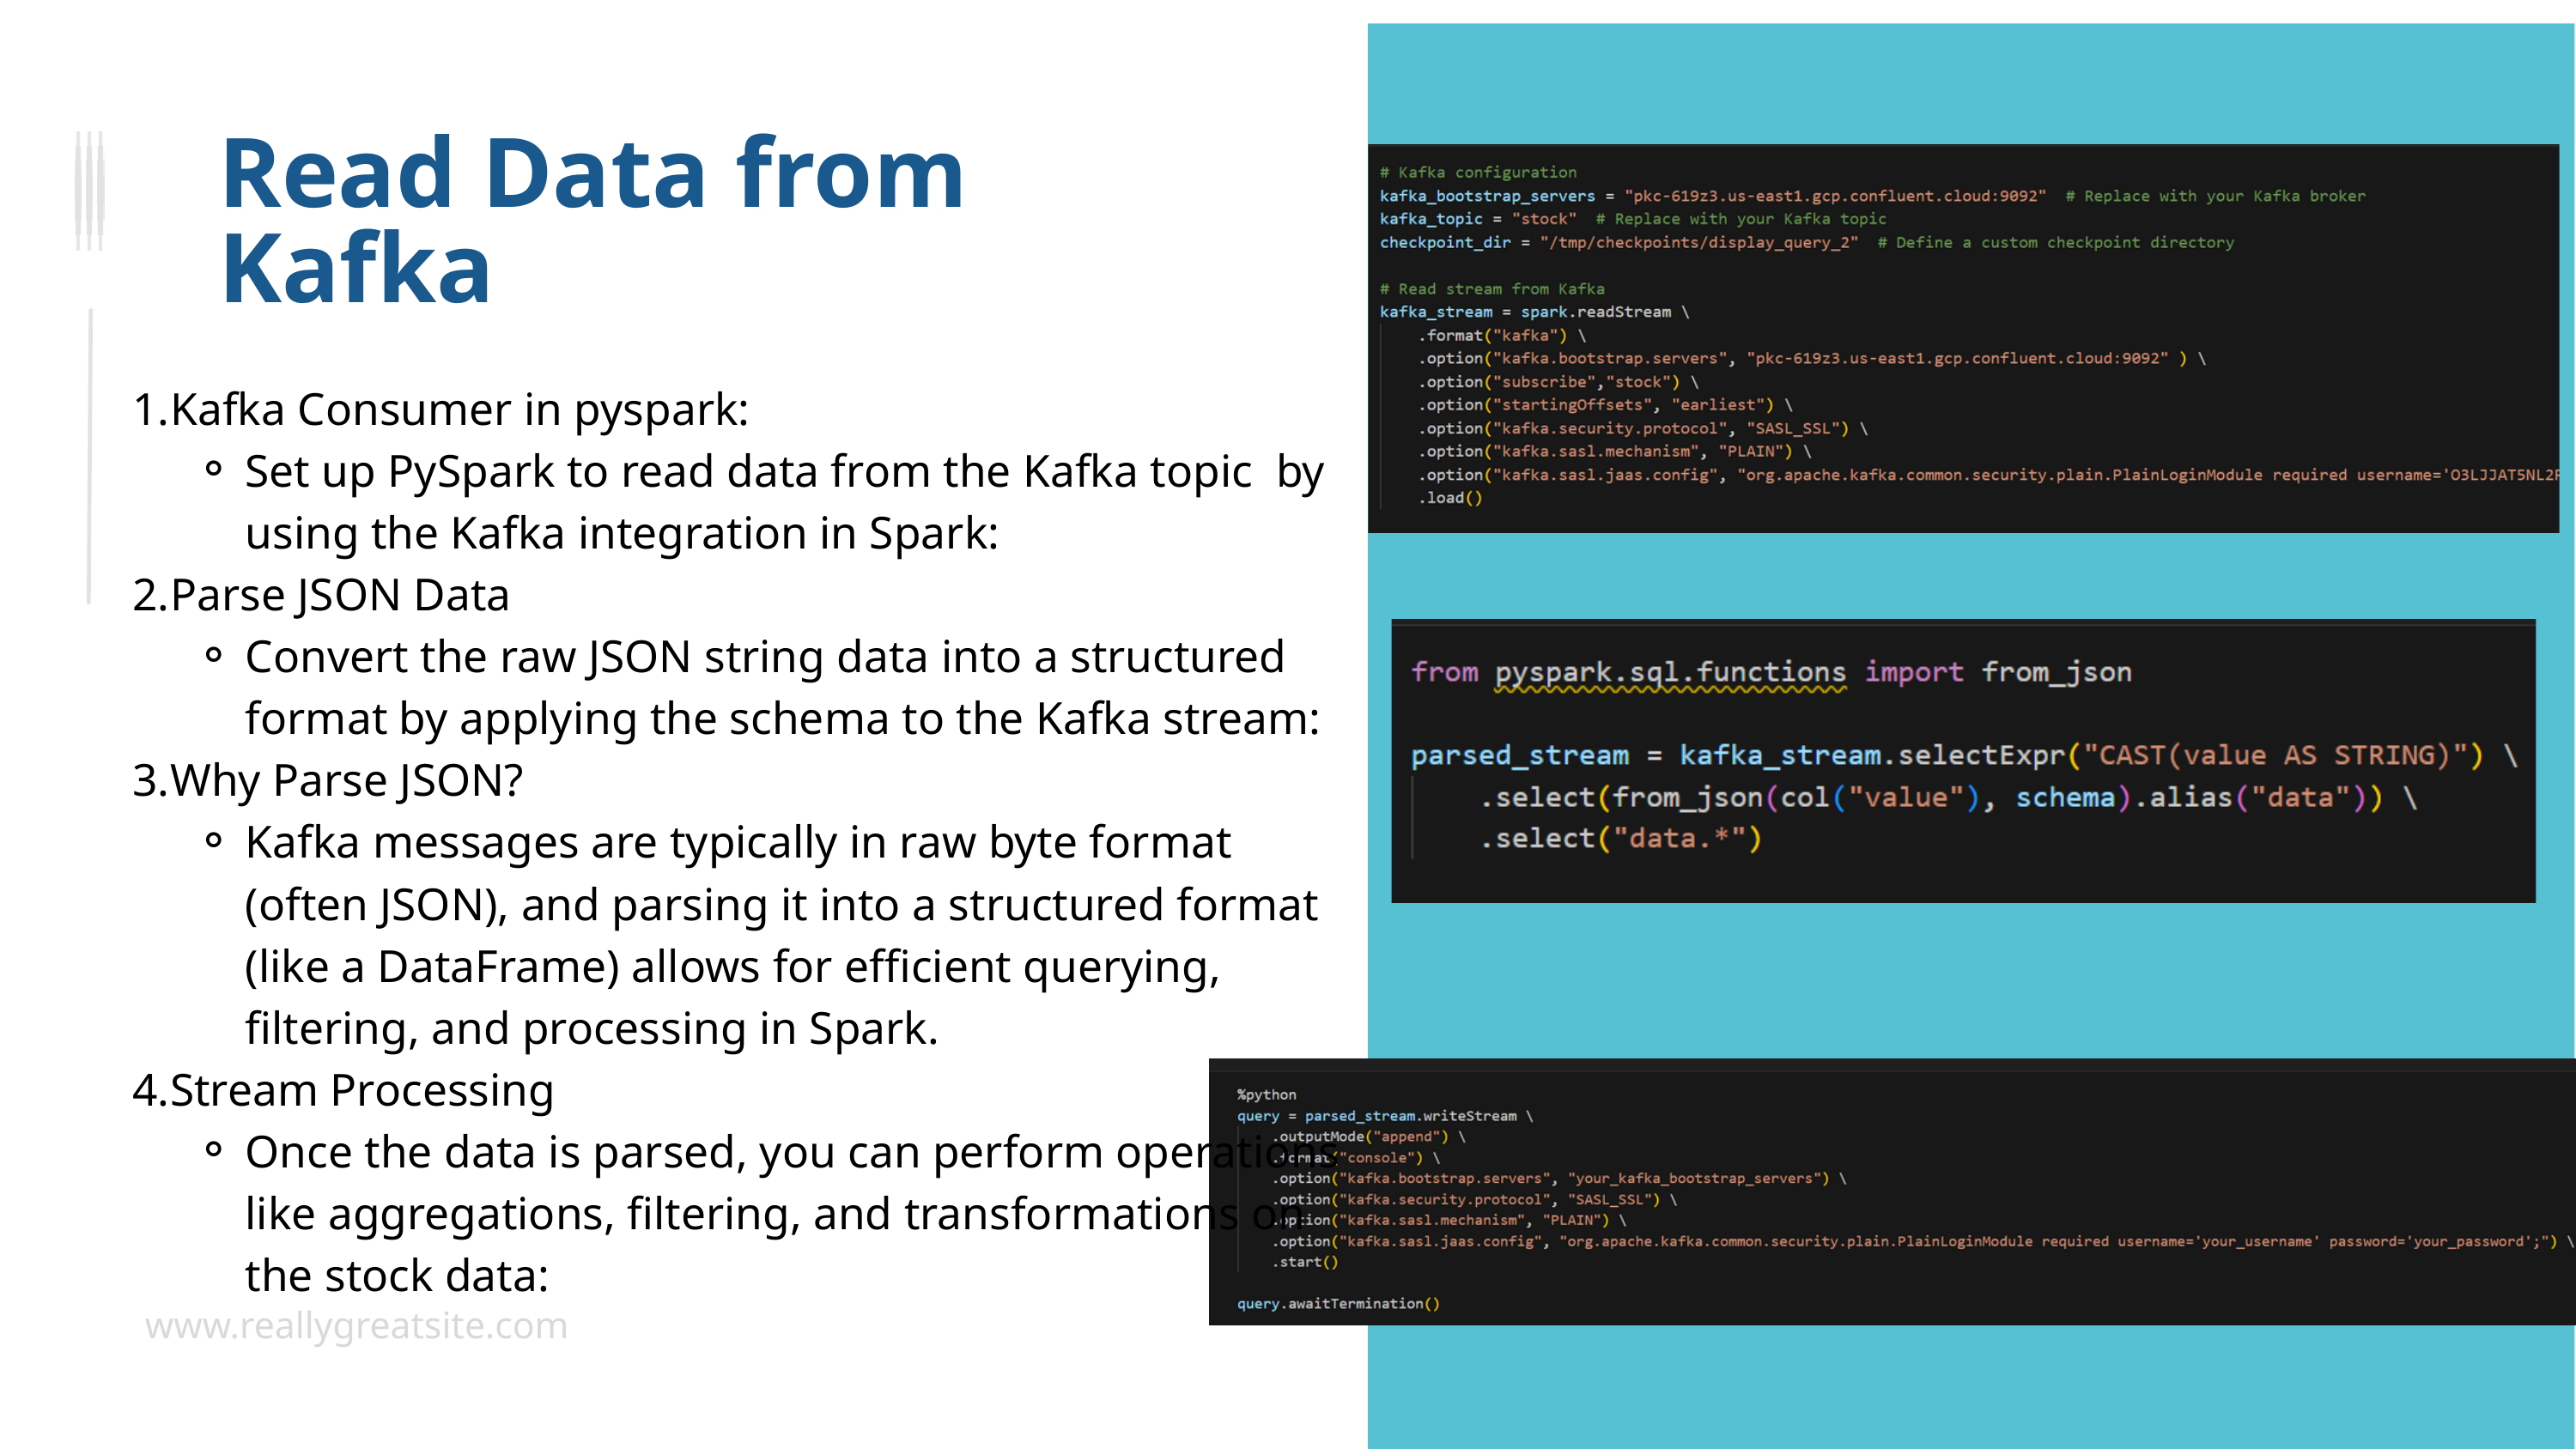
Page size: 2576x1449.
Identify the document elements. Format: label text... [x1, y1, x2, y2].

text_box [1368, 23, 2575, 1058]
text_box Read Data from Kafka [218, 130, 1225, 323]
text_box [1368, 1326, 2575, 1449]
text_box [1368, 144, 2560, 533]
text_box [1391, 619, 2537, 903]
text_box [75, 131, 105, 251]
text_box www.reallygreatsite.com [144, 1308, 864, 1346]
text_box Kafka Consumer in pyspark: Set up PySpark to read data from the Kafka topic by using the Kafka integration in Spark: Parse JSON Data Convert the raw JSON string data into a structured format by applying the schema to the Kafka stream: Why Parse JSON? Kafka messages are typically in raw byte format (often JSON), and parsing it into a structured format (like a DataFrame) allows for efficient querying, filtering, and processing in Spark. Stream Processing Once the data is parsed, you can perform operations like aggregations, filtering, and transformations on the stock data: [94, 372, 1366, 1301]
text_box [1209, 1058, 2576, 1326]
